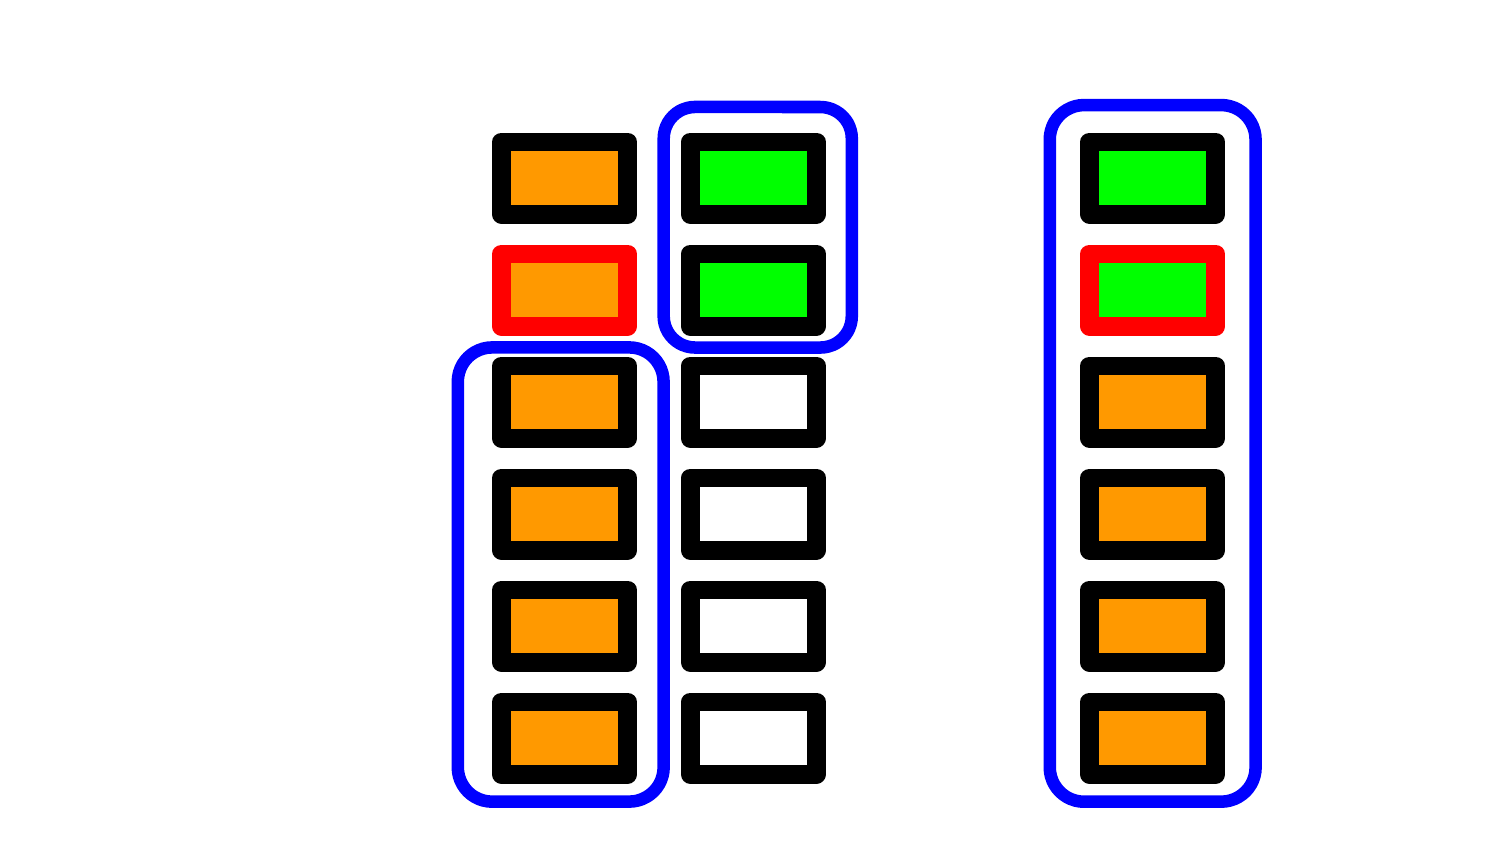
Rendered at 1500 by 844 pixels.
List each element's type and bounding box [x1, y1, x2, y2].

text_box [690, 477, 817, 551]
text_box [690, 702, 817, 775]
text_box [501, 141, 628, 215]
text_box [663, 106, 852, 348]
text_box [501, 253, 628, 327]
text_box [690, 365, 817, 439]
text_box [690, 590, 817, 663]
text_box [457, 347, 664, 802]
text_box [1049, 105, 1256, 802]
